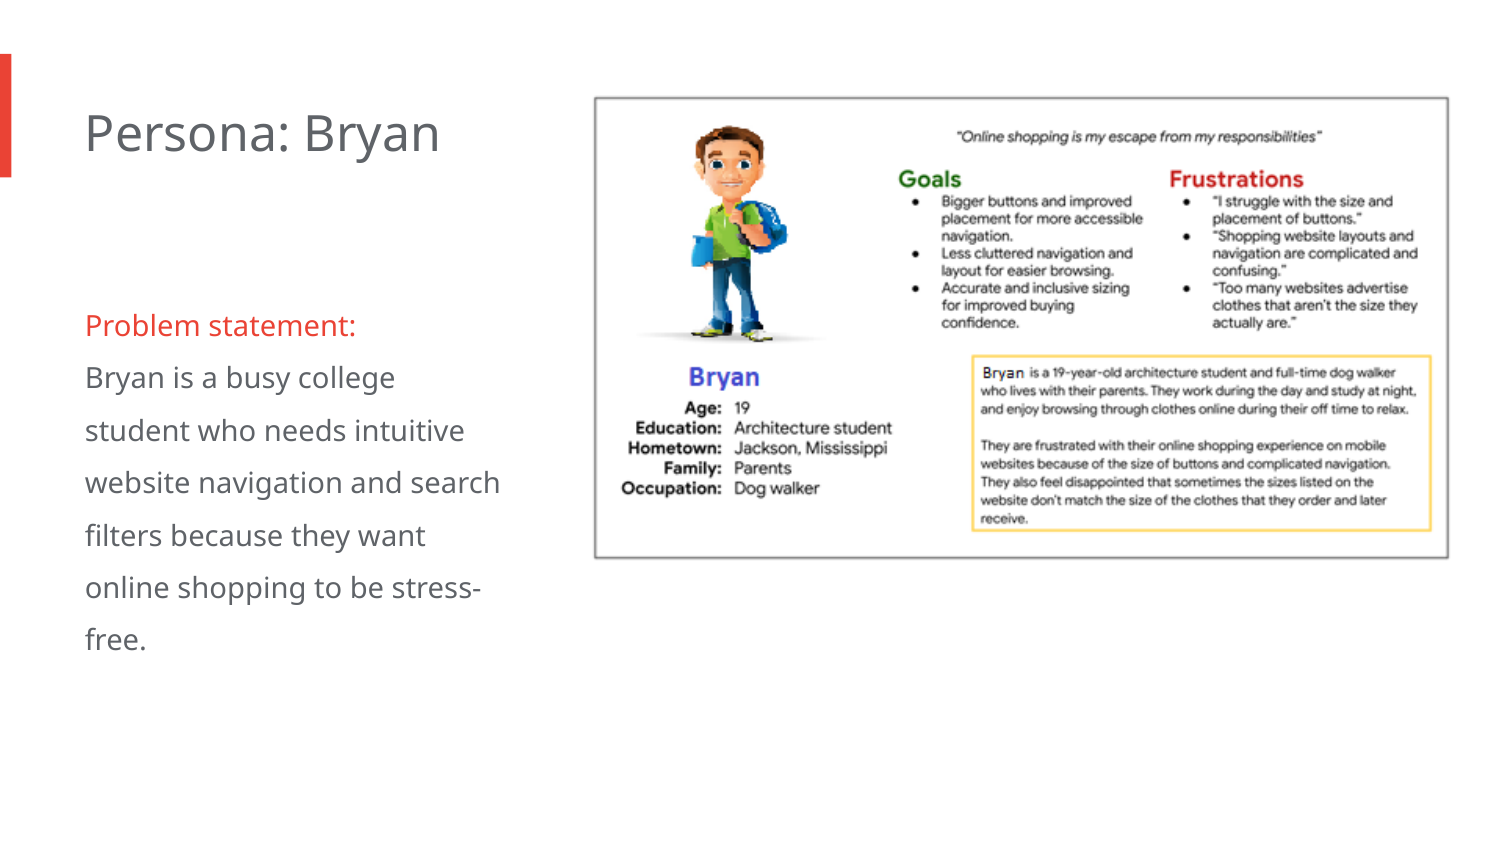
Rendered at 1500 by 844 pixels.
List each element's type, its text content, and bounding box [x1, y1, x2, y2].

text_box Persona: Bryan [84, 85, 584, 176]
picture [585, 85, 1457, 565]
text_box Problem statement: Bryan is a busy college student who needs intuitive website navigation and search filters because they want online shopping to be stress-free. [84, 274, 518, 672]
